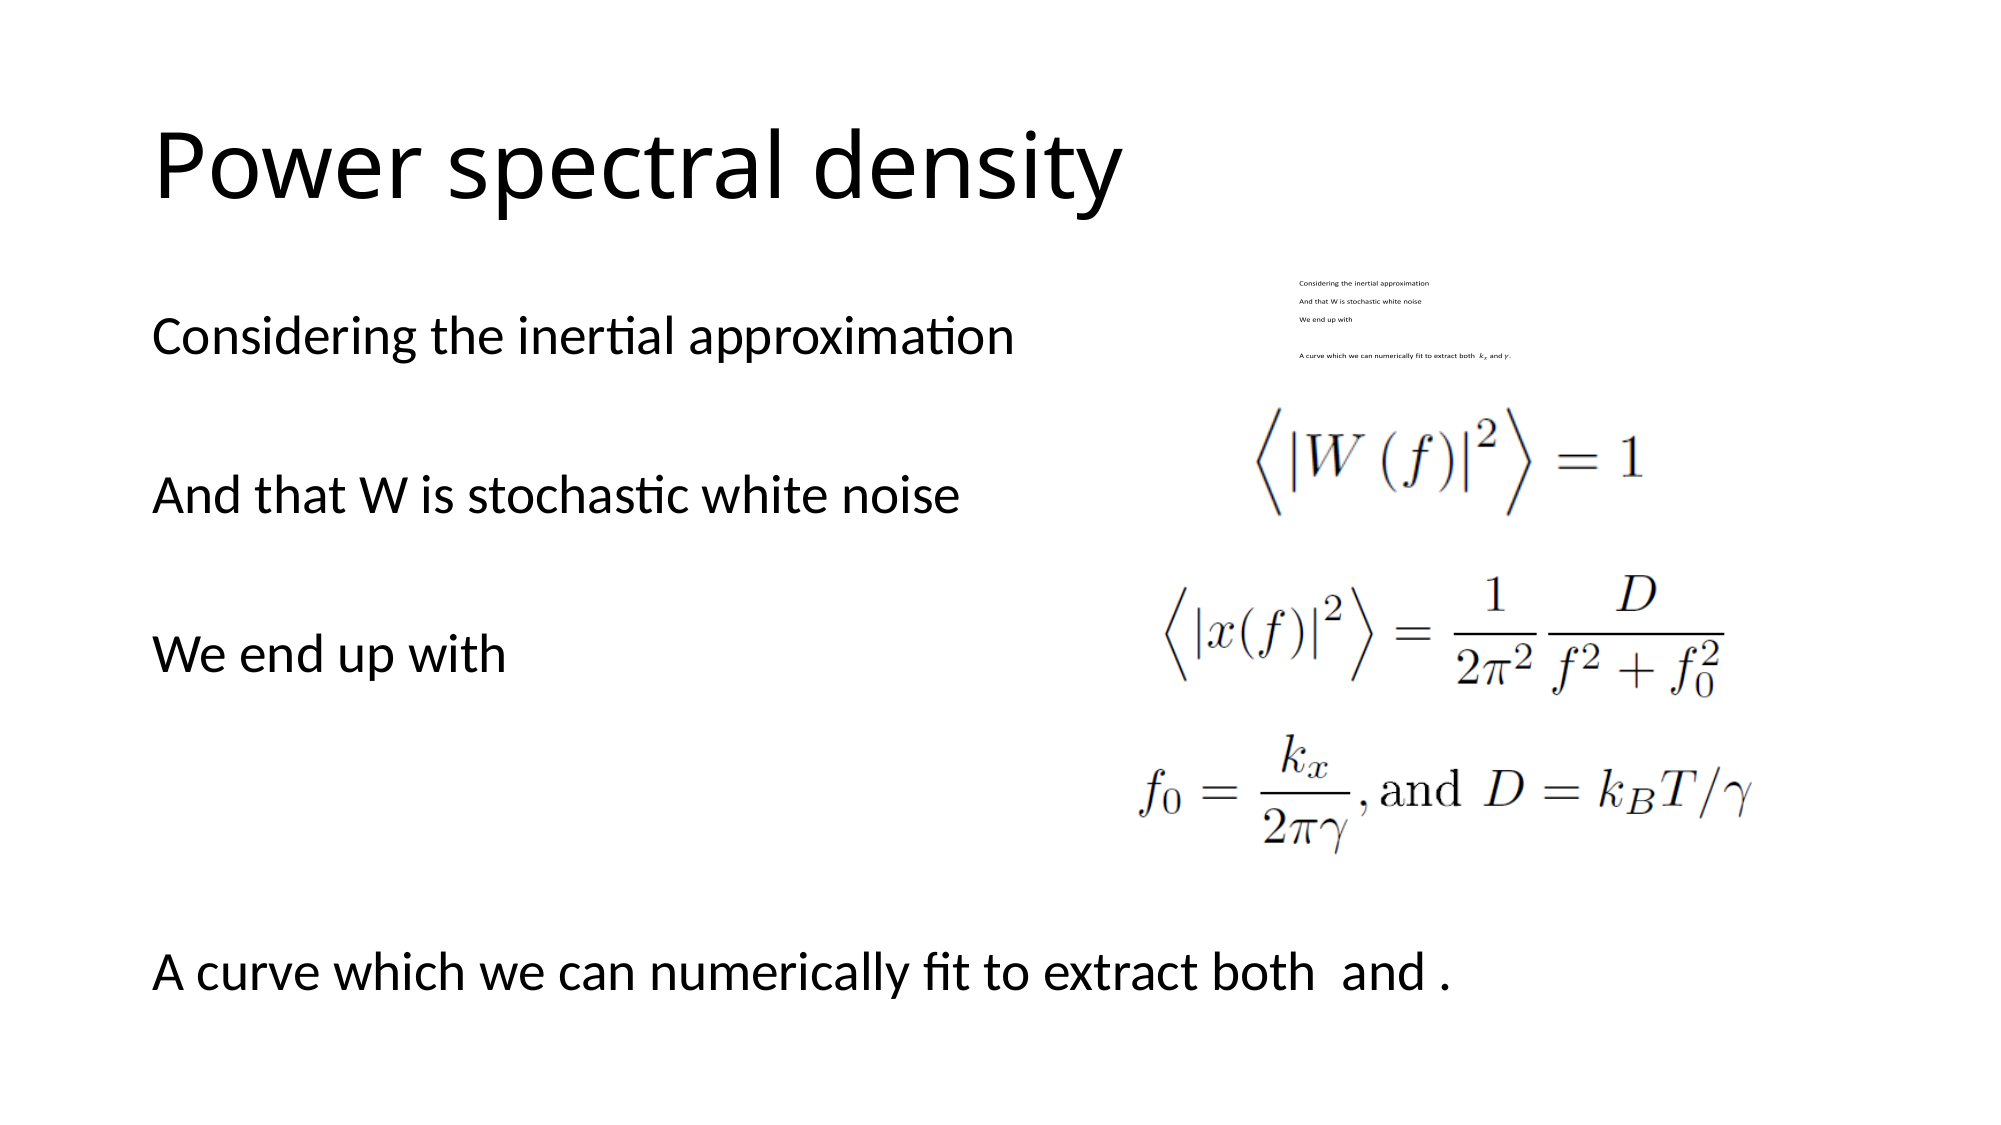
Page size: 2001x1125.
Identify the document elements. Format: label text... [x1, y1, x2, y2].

picture [1112, 392, 1790, 867]
picture [1294, 277, 1544, 364]
title Power spectral density [137, 59, 1863, 278]
